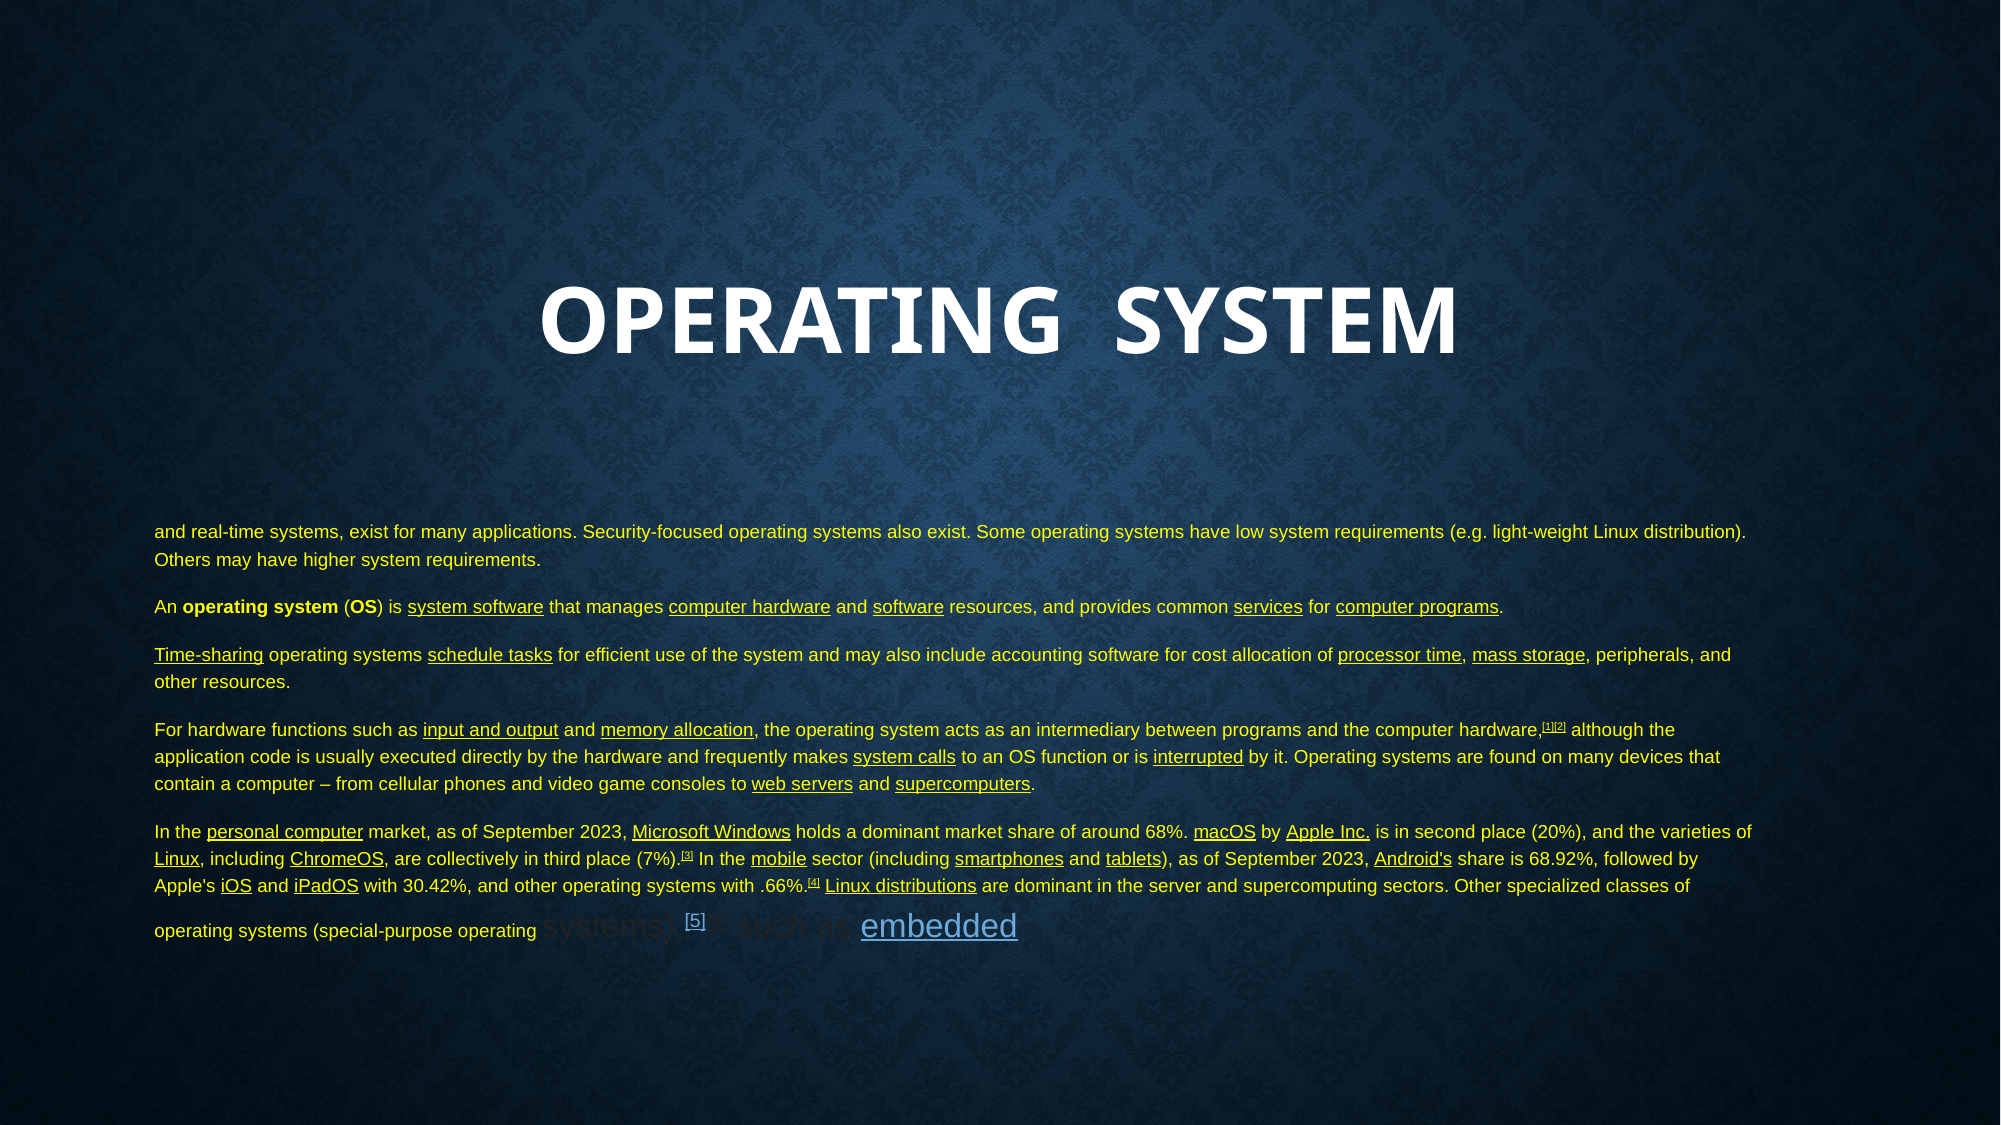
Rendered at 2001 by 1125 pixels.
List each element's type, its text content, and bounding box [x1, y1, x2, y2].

title Operating system [261, 184, 1739, 382]
subtitle and real-time systems, exist for many applications. Security-focused operating systems also exist. Some operating systems have low system requirements (e.g. light-weight Linux distribution). Others may have higher system requirements. An operating system (OS) is system software that manages computer hardware and software resources, and provides common services for computer programs. Time-sharing operating systems schedule tasks for efficient use of the system and may also include accounting software for cost allocation of processor time, mass storage, peripherals, and other resources. For hardware functions such as input and output and memory allocation, the operating system acts as an intermediary between programs and the computer hardware,[1][2] although the application code is usually executed directly by the hardware and frequently makes system calls to an OS function or is interrupted by it. Operating systems are found on many devices that contain a computer – from cellular phones and video game consoles to web servers and supercomputers. In the personal computer market, as of September 2023, Microsoft Windows holds a dominant market share of around 68%. macOS by Apple Inc. is in second place (20%), and the varieties of Linux, including ChromeOS, are collectively in third place (7%).[3] In the mobile sector (including smartphones and tablets), as of September 2023, Android's share is 68.92%, followed by Apple's iOS and iPadOS with 30.42%, and other operating systems with .66%.[4] Linux distributions are dominant in the server and supercomputing sectors. Other specialized classes of operating systems (special-purpose operating systems),[5][6] such as embedded [139, 508, 1776, 837]
